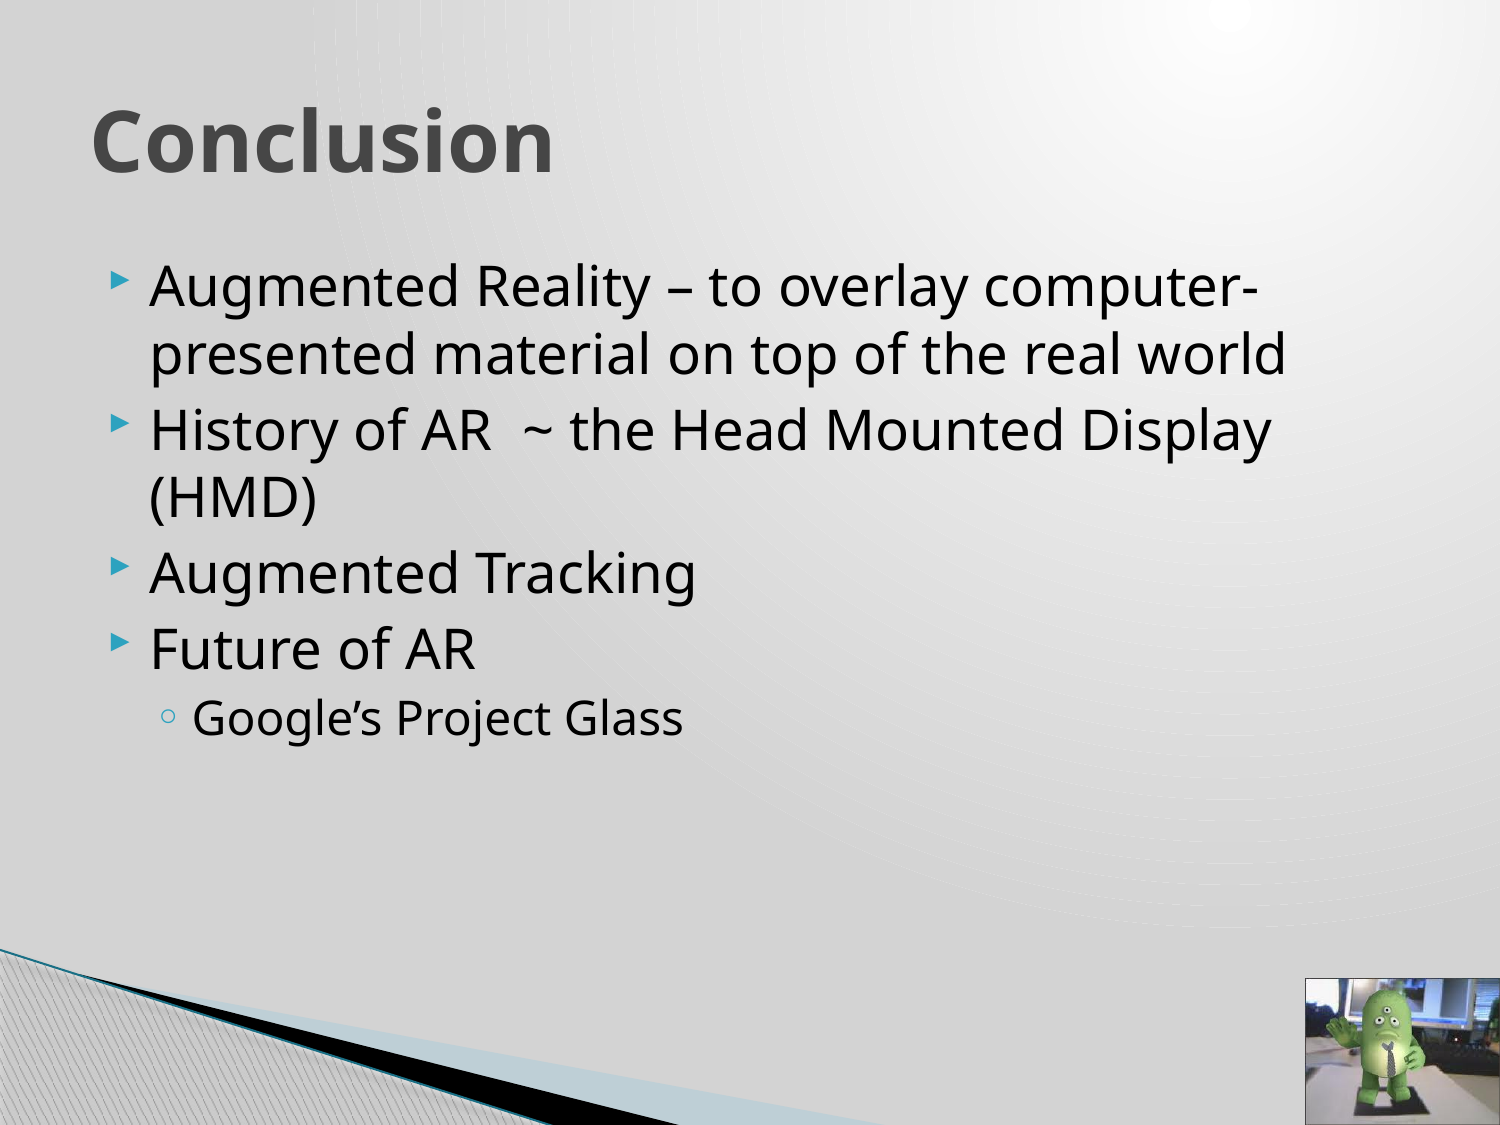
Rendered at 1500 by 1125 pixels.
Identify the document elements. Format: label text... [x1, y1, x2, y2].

list Augmented Reality – to overlay computer-presented material on top of the real world History of AR ~ the Head Mounted Display (HMD) Augmented Tracking Future of AR Google’s Project Glass [75, 243, 1425, 986]
title Conclusion [75, 45, 1425, 233]
picture [1304, 978, 1500, 1125]
